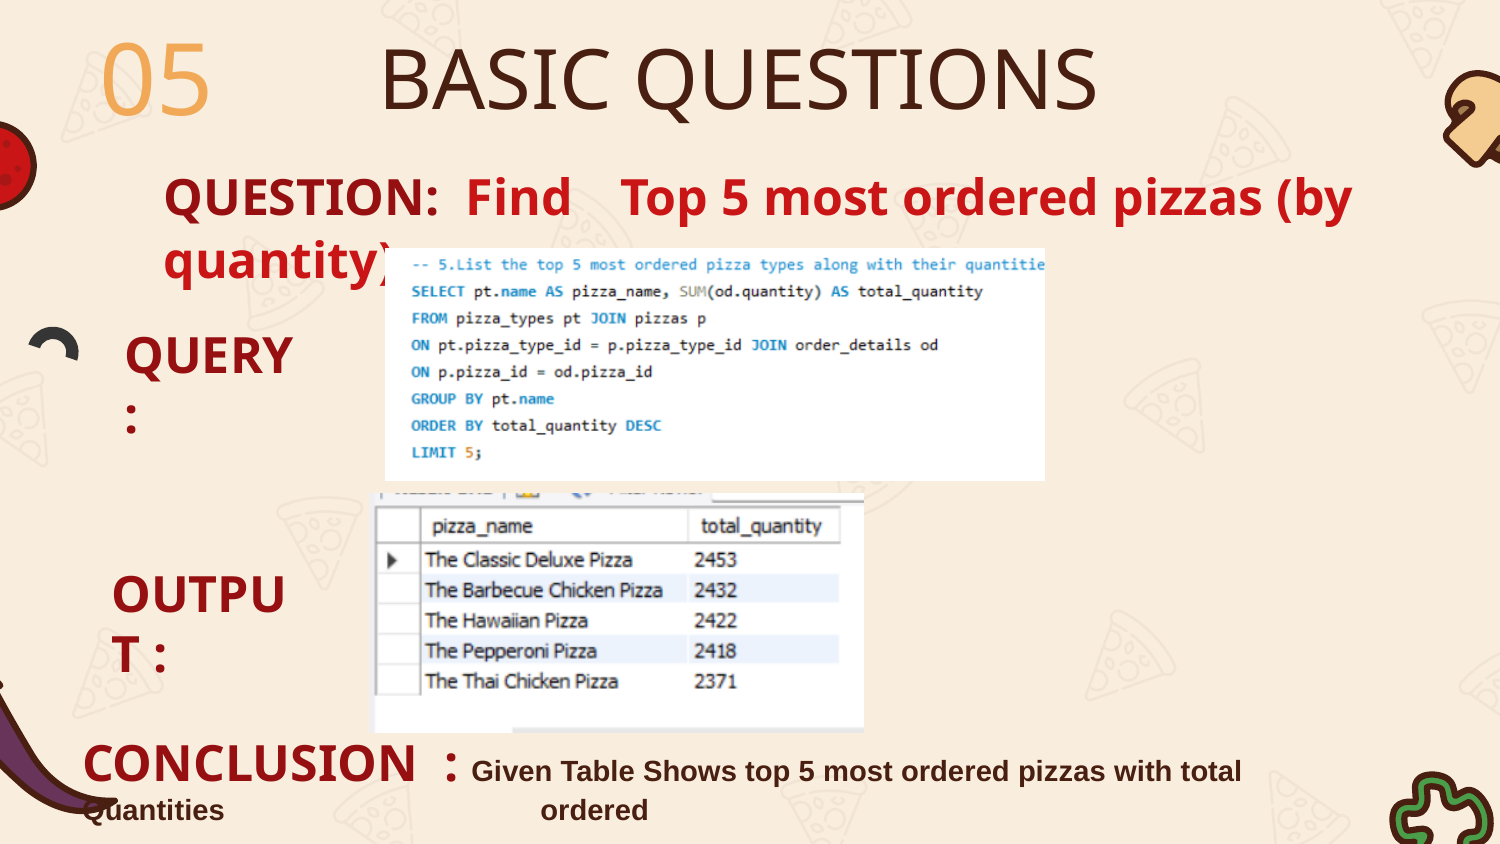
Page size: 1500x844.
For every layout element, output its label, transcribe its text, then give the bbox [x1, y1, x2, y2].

text_box QUESTION: Find Top 5 most ordered pizzas (by quantity) [148, 140, 1431, 296]
title BASIC QUESTIONS [247, 28, 1382, 123]
text_box 05 [84, 7, 247, 143]
text_box CONCLUSION : Given Table Shows top 5 most ordered pizzas with total Quantities ordered [67, 724, 1382, 834]
picture [0, 0, 1500, 844]
picture [1408, 790, 1475, 844]
text_box QUERY : [109, 315, 331, 486]
text_box OUTPUT : [96, 555, 331, 691]
